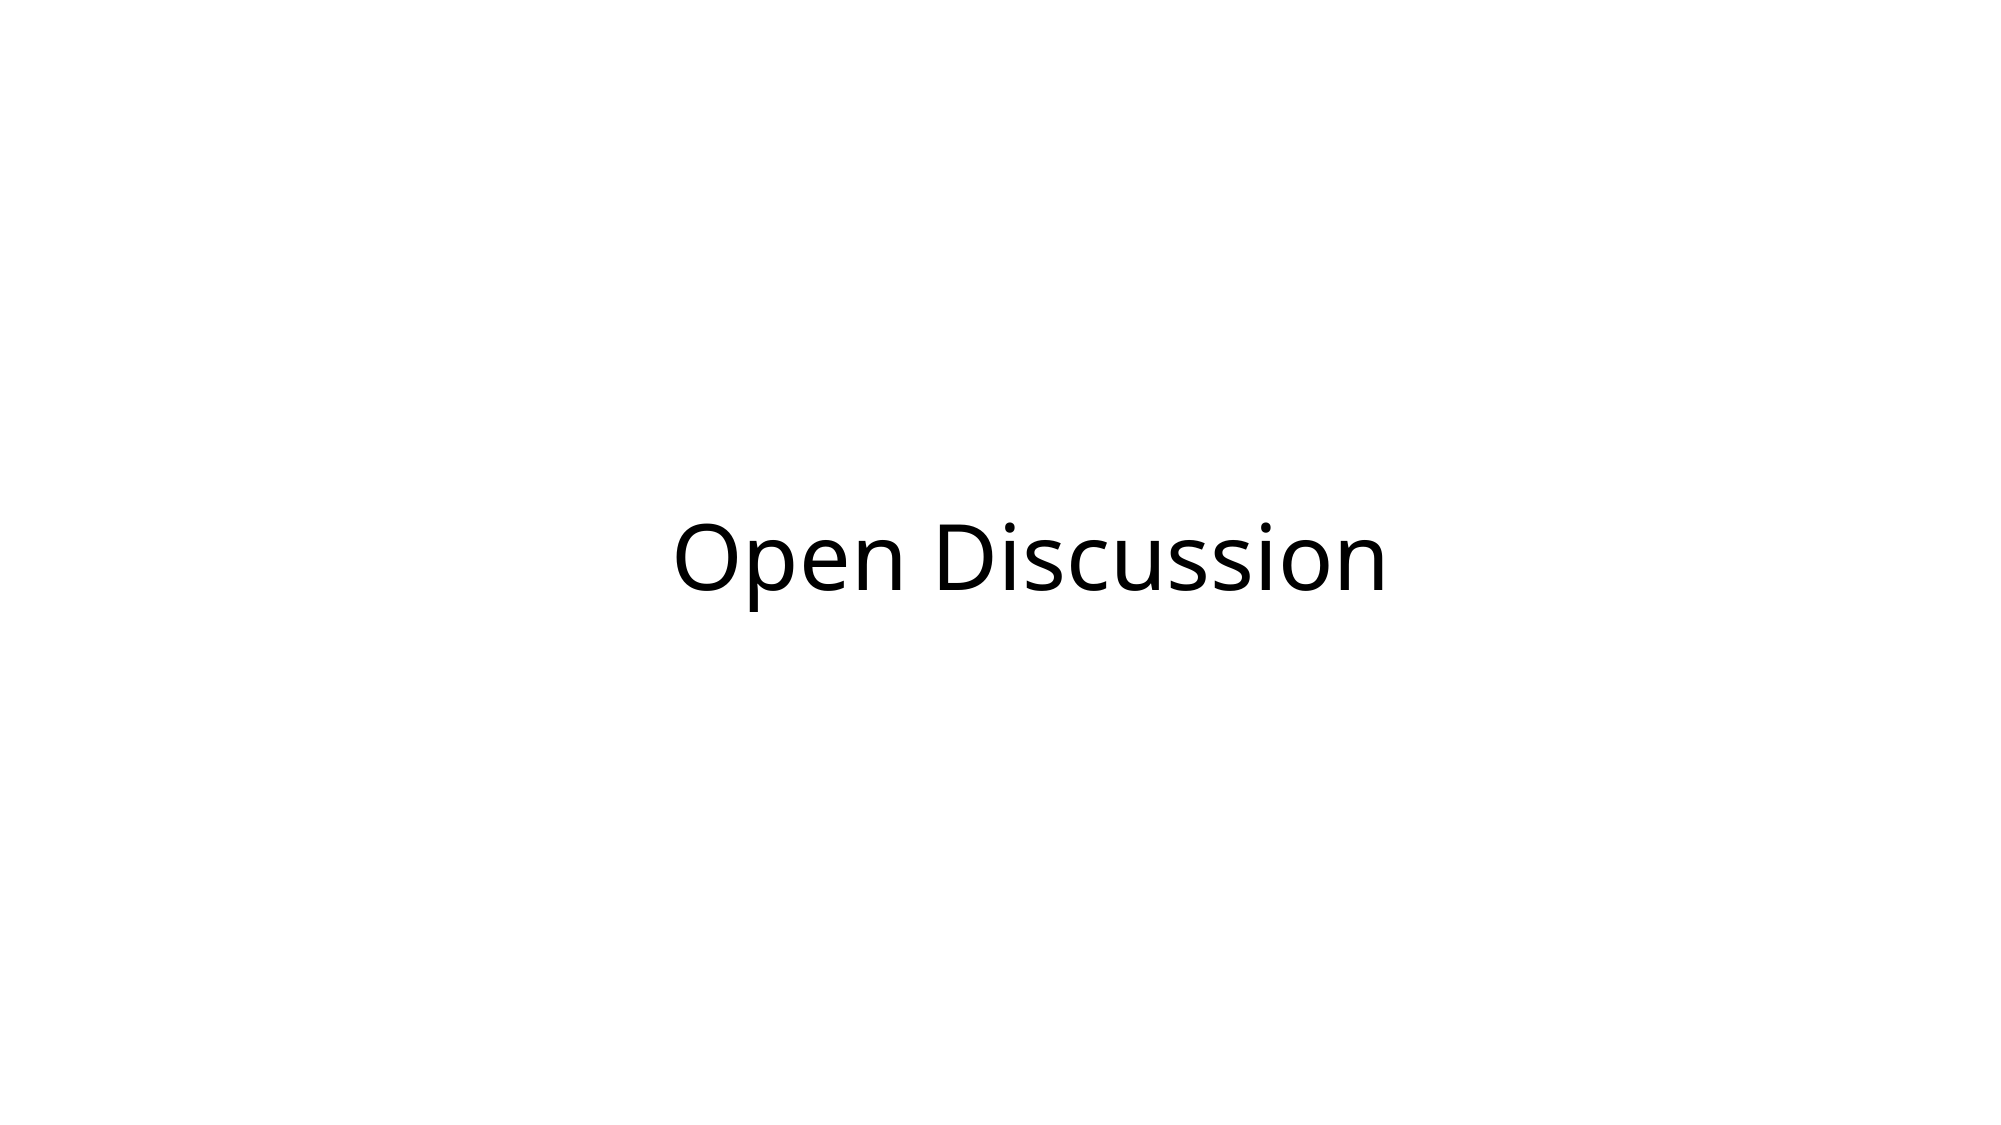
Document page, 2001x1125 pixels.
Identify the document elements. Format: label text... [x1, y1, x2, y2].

title Open Discussion [168, 451, 1894, 670]
